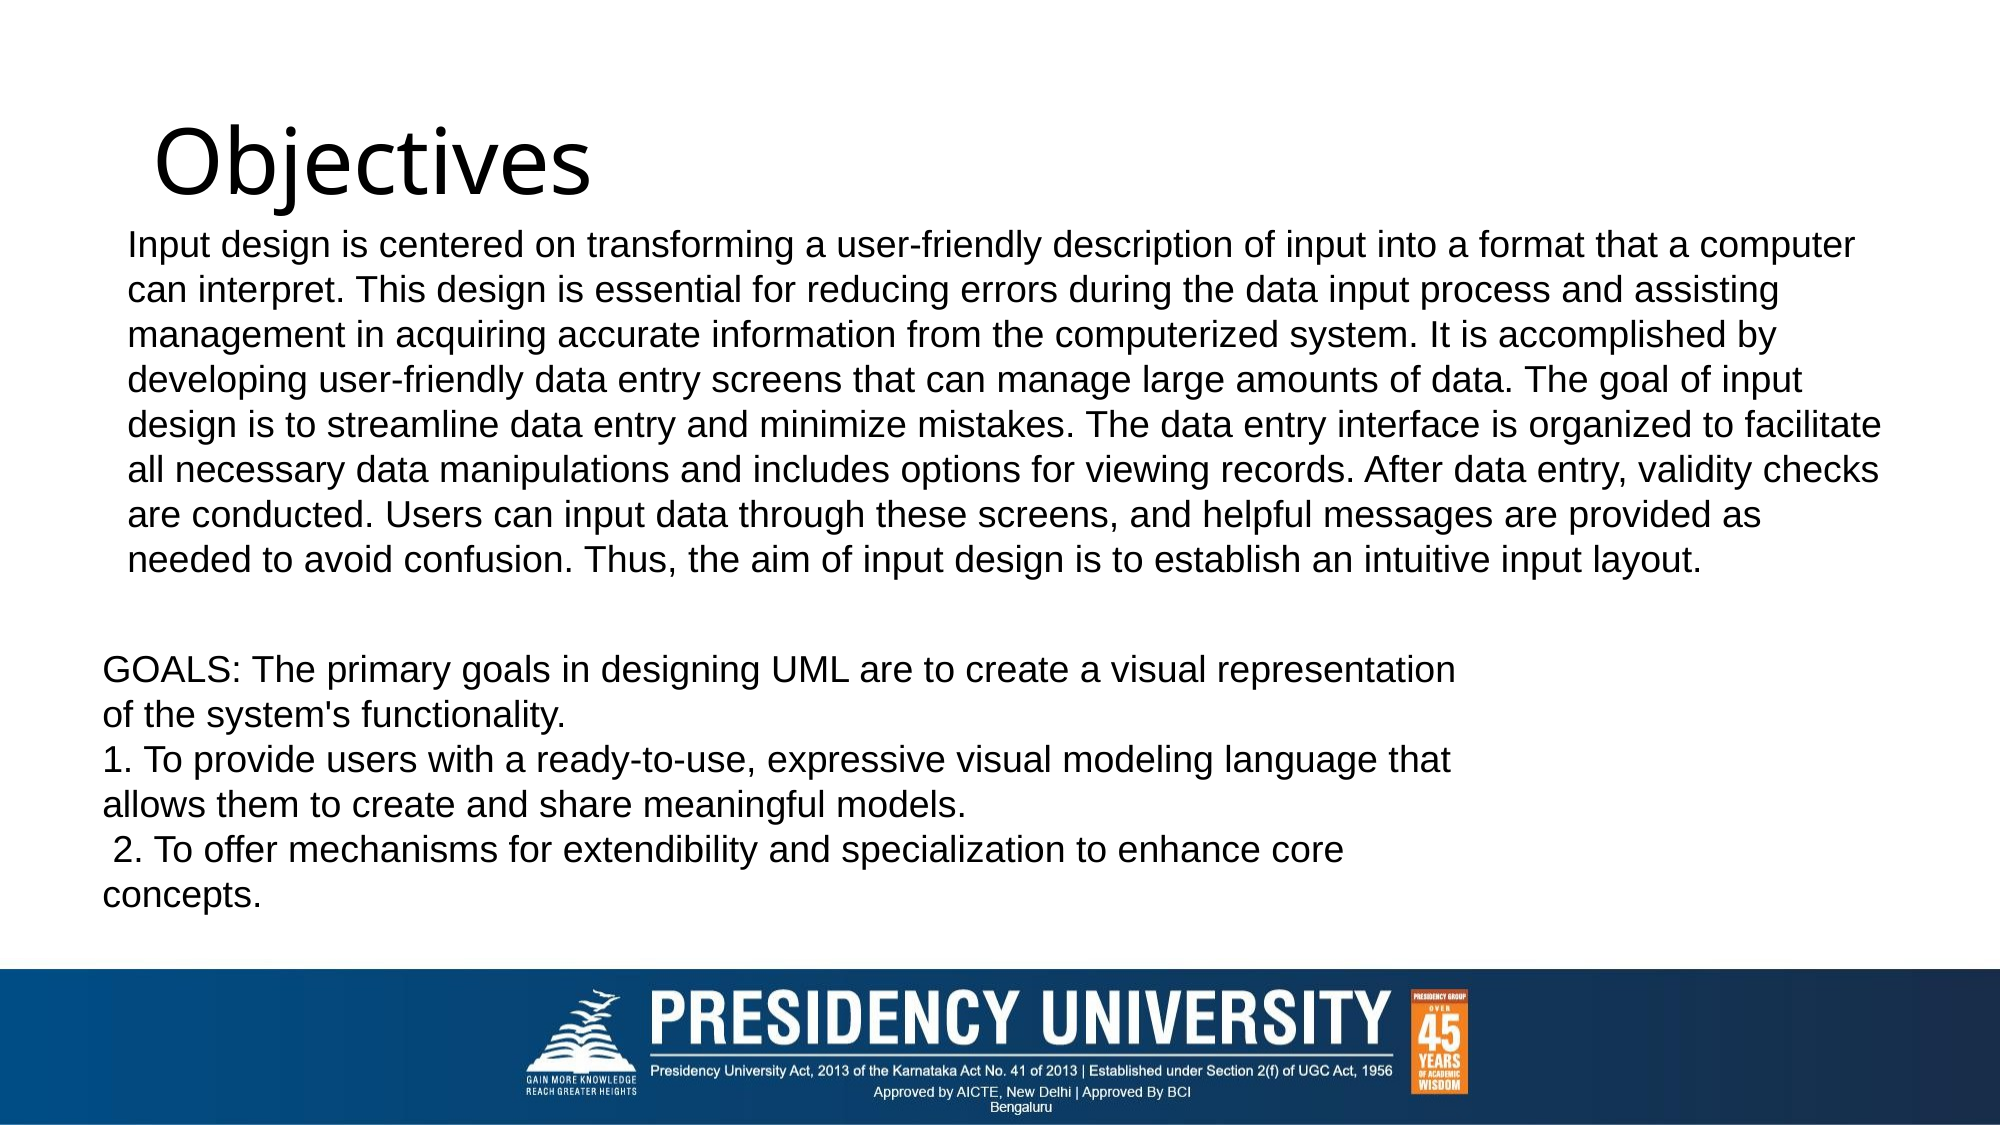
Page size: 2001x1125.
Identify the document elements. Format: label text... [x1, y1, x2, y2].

picture [0, 958, 2000, 1125]
title Objectives [150, 45, 1617, 212]
text_box GOALS: The primary goals in designing UML are to create a visual representation of the system's functionality. 1. To provide users with a ready-to-use, expressive visual modeling language that allows them to create and share meaningful models. 2. To offer mechanisms for extendibility and specialization to enhance core concepts. [87, 637, 1500, 923]
text_box Input design is centered on transforming a user-friendly description of input into a format that a computer can interpret. This design is essential for reducing errors during the data input process and assisting management in acquiring accurate information from the computerized system. It is accomplished by developing user-friendly data entry screens that can manage large amounts of data. The goal of input design is to streamline data entry and minimize mistakes. The data entry interface is organized to facilitate all necessary data manipulations and includes options for viewing records. After data entry, validity checks are conducted. Users can input data through these screens, and helpful messages are provided as needed to avoid confusion. Thus, the aim of input design is to establish an intuitive input layout. [112, 212, 1900, 588]
